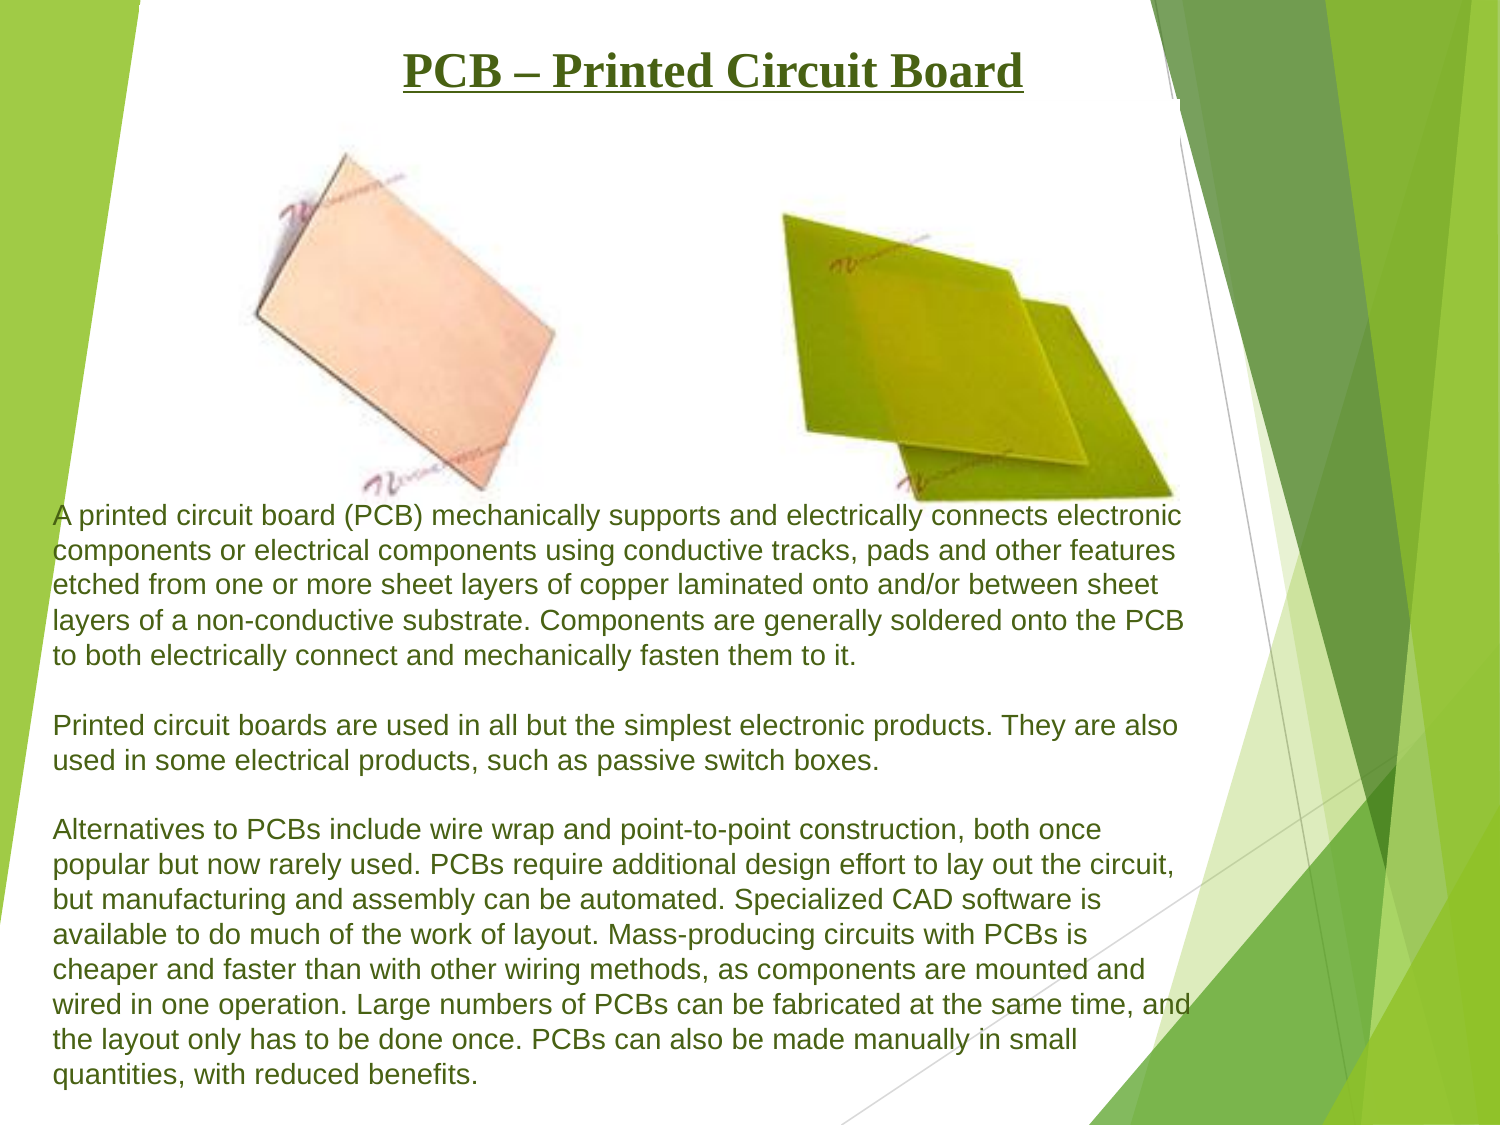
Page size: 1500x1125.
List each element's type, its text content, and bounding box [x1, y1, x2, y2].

text_box PCB – Printed Circuit Board [387, 0, 1118, 97]
picture [139, 5, 1180, 630]
text_box A printed circuit board (PCB) mechanically supports and electrically connects electronic components or electrical components using conductive tracks, pads and other features etched from one or more sheet layers of copper laminated onto and/or between sheet layers of a non-conductive substrate. Components are generally soldered onto the PCB to both electrically connect and mechanically fasten them to it. Printed circuit boards are used in all but the simplest electronic products. They are also used in some electrical products, such as passive switch boxes. Alternatives to PCBs include wire wrap and point-to-point construction, both once popular but now rarely used. PCBs require additional design effort to lay out the circuit, but manufacturing and assembly can be automated. Specialized CAD software is available to do much of the work of layout. Mass-producing circuits with PCBs is cheaper and faster than with other wiring methods, as components are mounted and wired in one operation. Large numbers of PCBs can be fabricated at the same time, and the layout only has to be done once. PCBs can also be made manually in small quantities, with reduced benefits. [37, 488, 1213, 1098]
